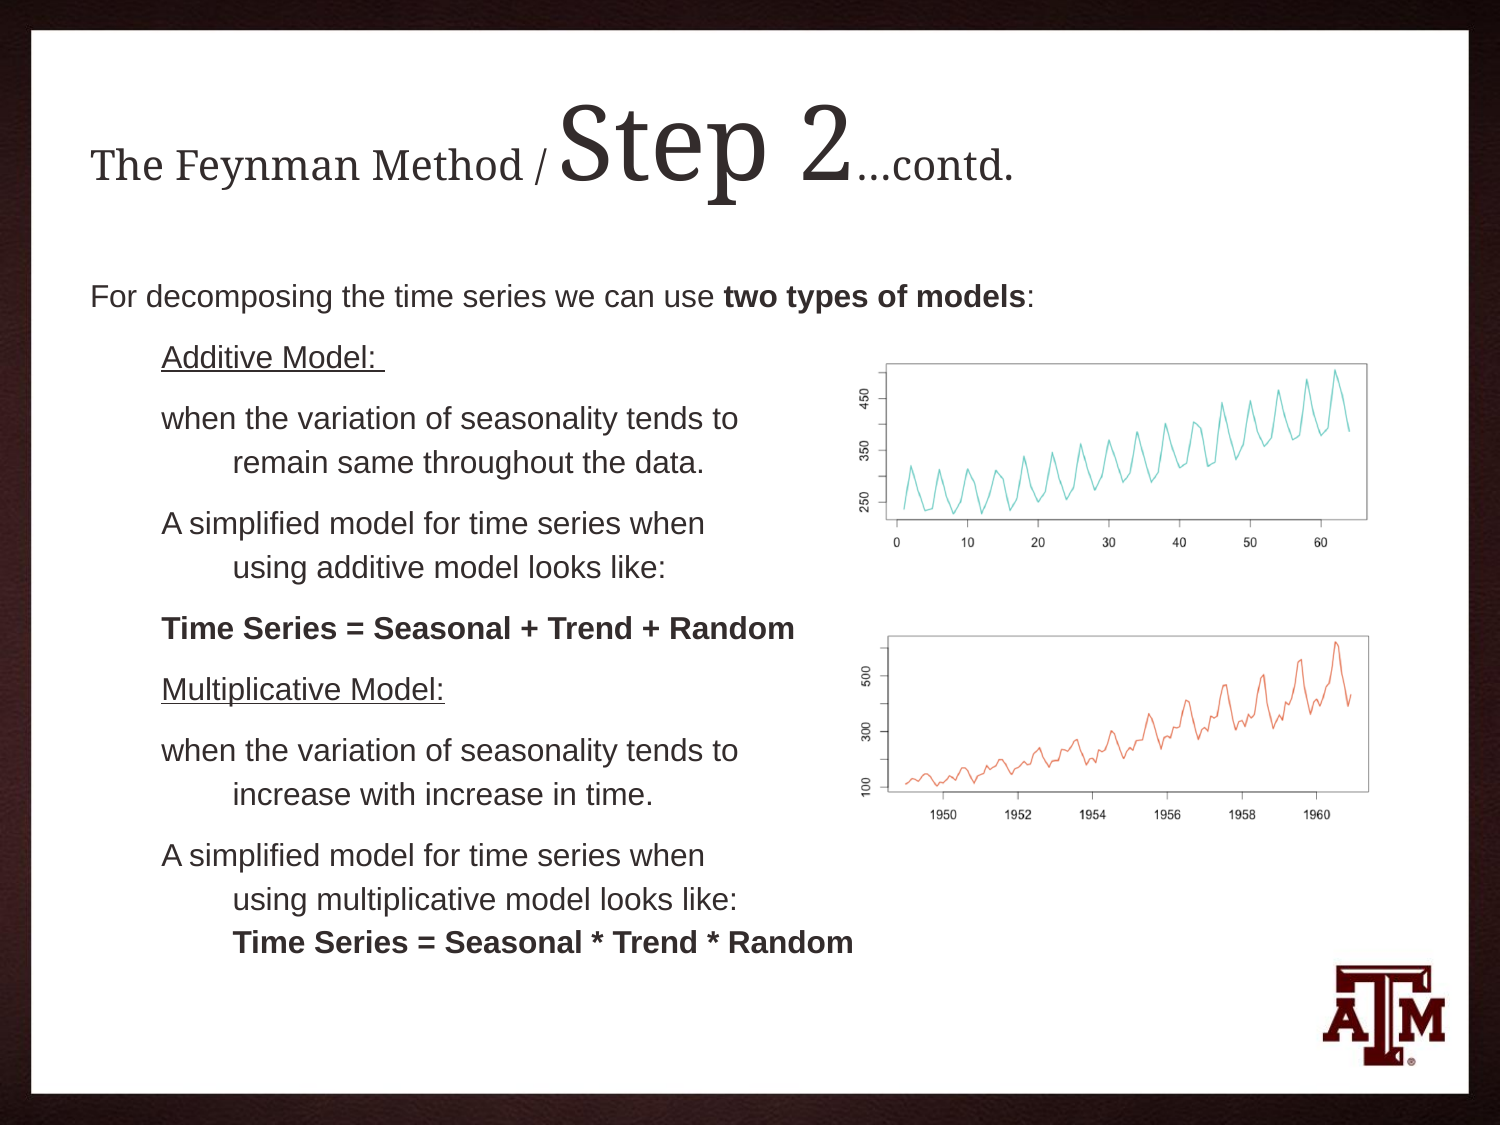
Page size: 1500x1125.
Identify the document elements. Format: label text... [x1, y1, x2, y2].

title The Feynman Method / Step 2…contd. [75, 45, 1425, 233]
list For decomposing the time series we can use two types of models: Additive Model: when the variation of seasonality tends to remain same throughout the data. A simplified model for time series when using additive model looks like: Time Series = Seasonal + Trend + Random Multiplicative Model: when the variation of seasonality tends to increase with increase in time. A simplified model for time series when using multiplicative model looks like: Time Series = Seasonal * Trend * Random [75, 262, 1425, 969]
picture [0, 0, 1500, 1125]
